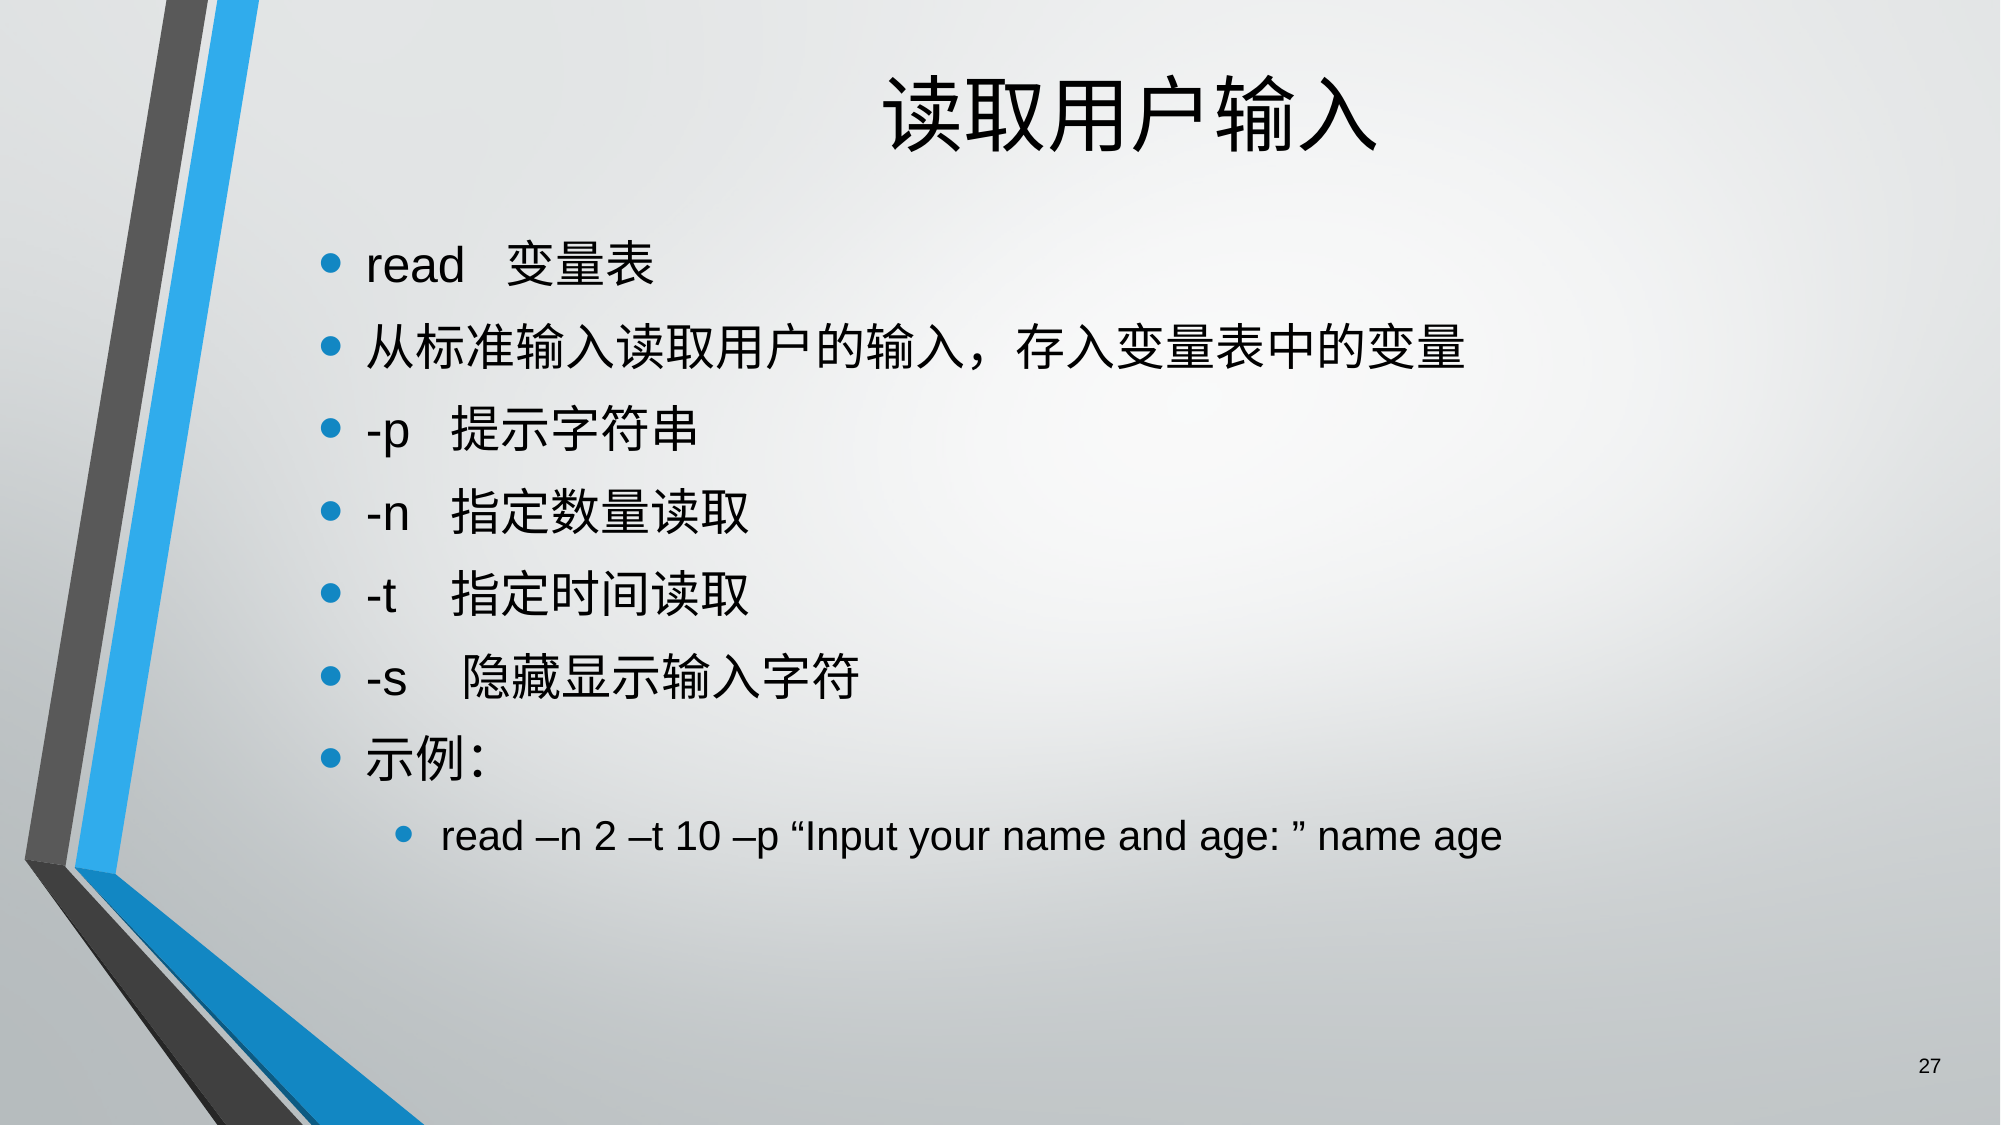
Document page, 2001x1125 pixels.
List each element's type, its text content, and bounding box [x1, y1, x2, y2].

slide_number 27 [1866, 1034, 1957, 1095]
title 读取用户输入 [304, 38, 1957, 187]
list read 变量表 从标准输入读取用户的输入，存入变量表中的变量 -p 提示字符串 -n 指定数量读取 -t 指定时间读取 -s 隐藏显示输入字符 示例： read –n 2 –t 10 –p “Input your name and age: ” name age [304, 202, 1957, 1014]
